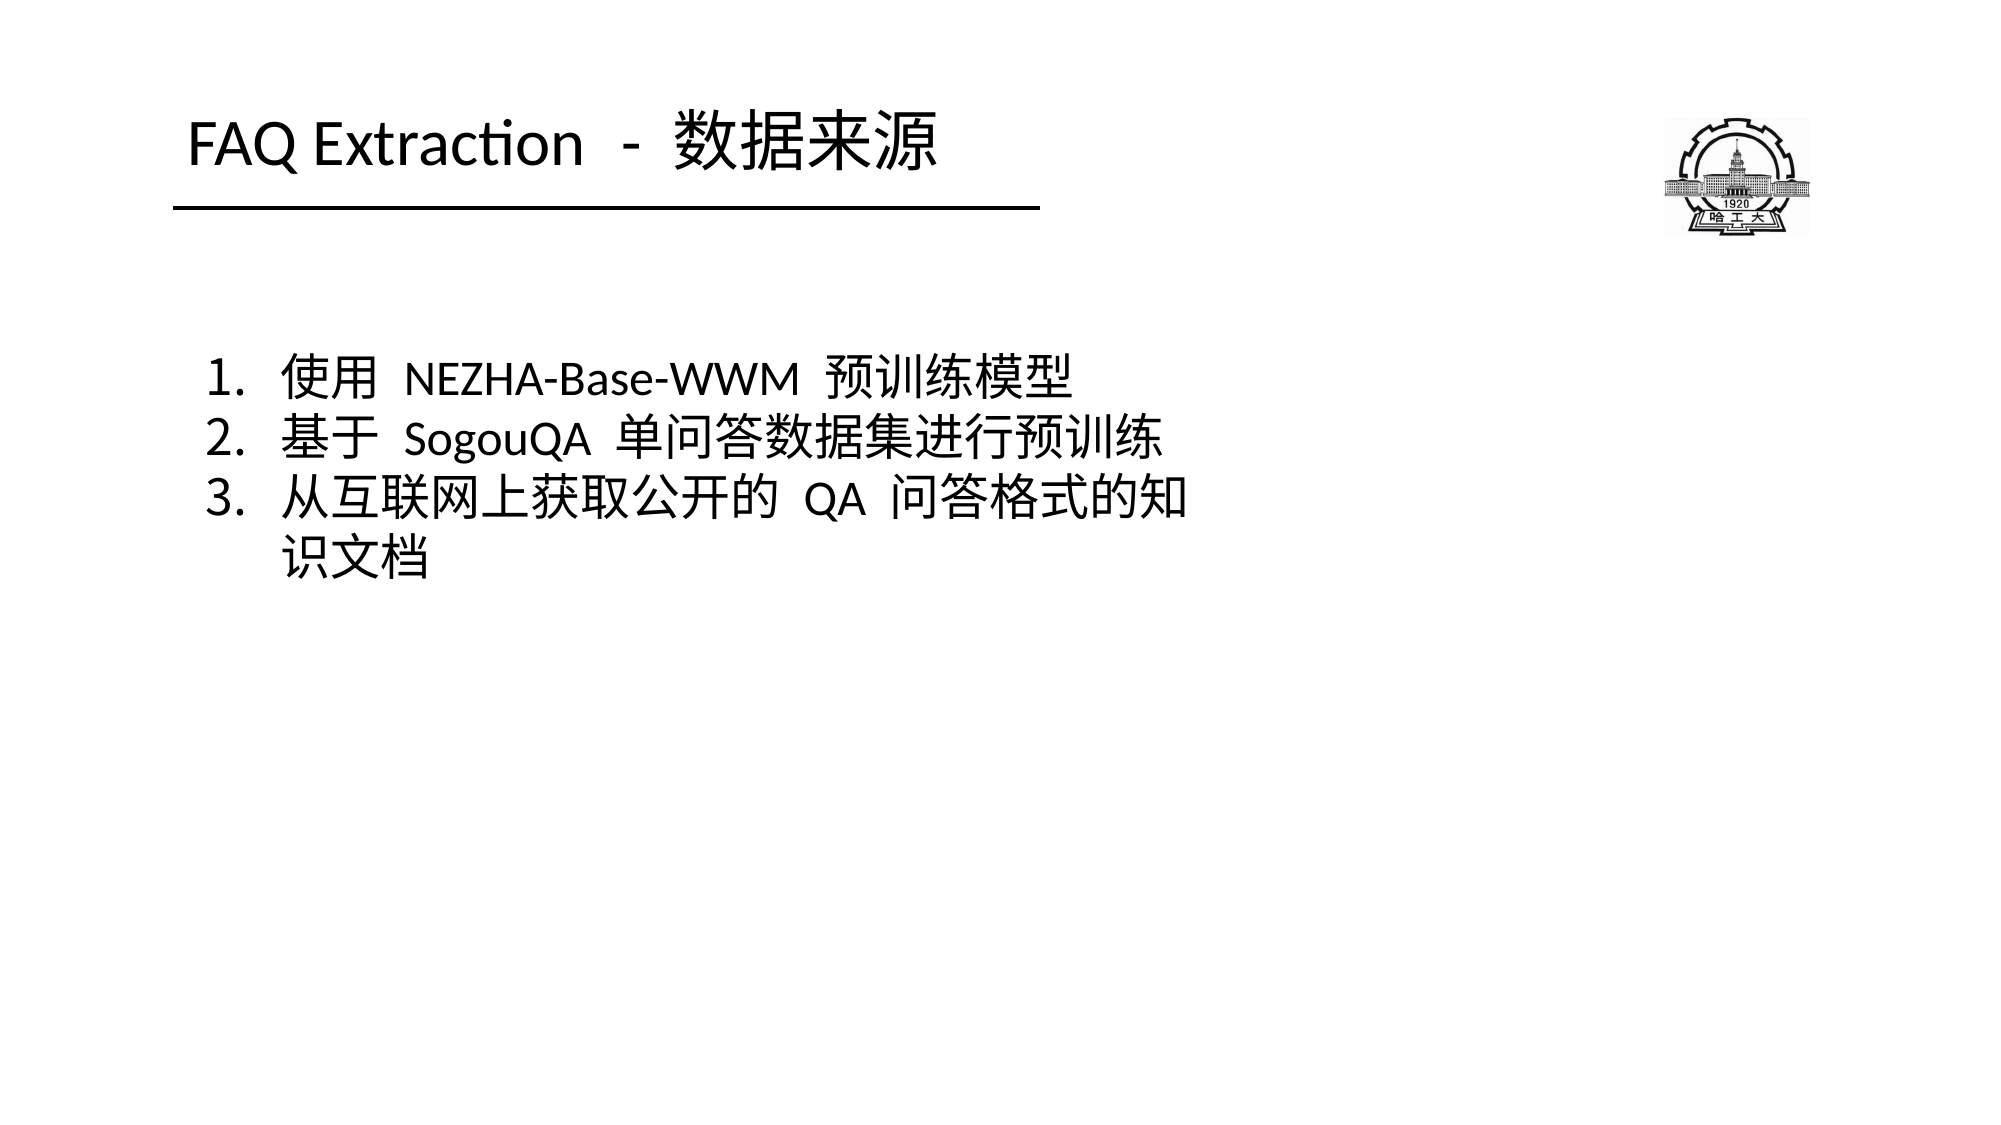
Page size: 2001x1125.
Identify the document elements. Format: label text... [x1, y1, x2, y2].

text_box 使用 NEZHA-Base-WWM 预训练模型 基于 SogouQA 单问答数据集进行预训练 从互联网上获取公开的 QA 问答格式的知识文档 [190, 338, 1213, 593]
text_box - 数据来源 [606, 91, 1569, 187]
picture [1648, 99, 1826, 277]
text_box FAQ Extraction [173, 91, 606, 187]
